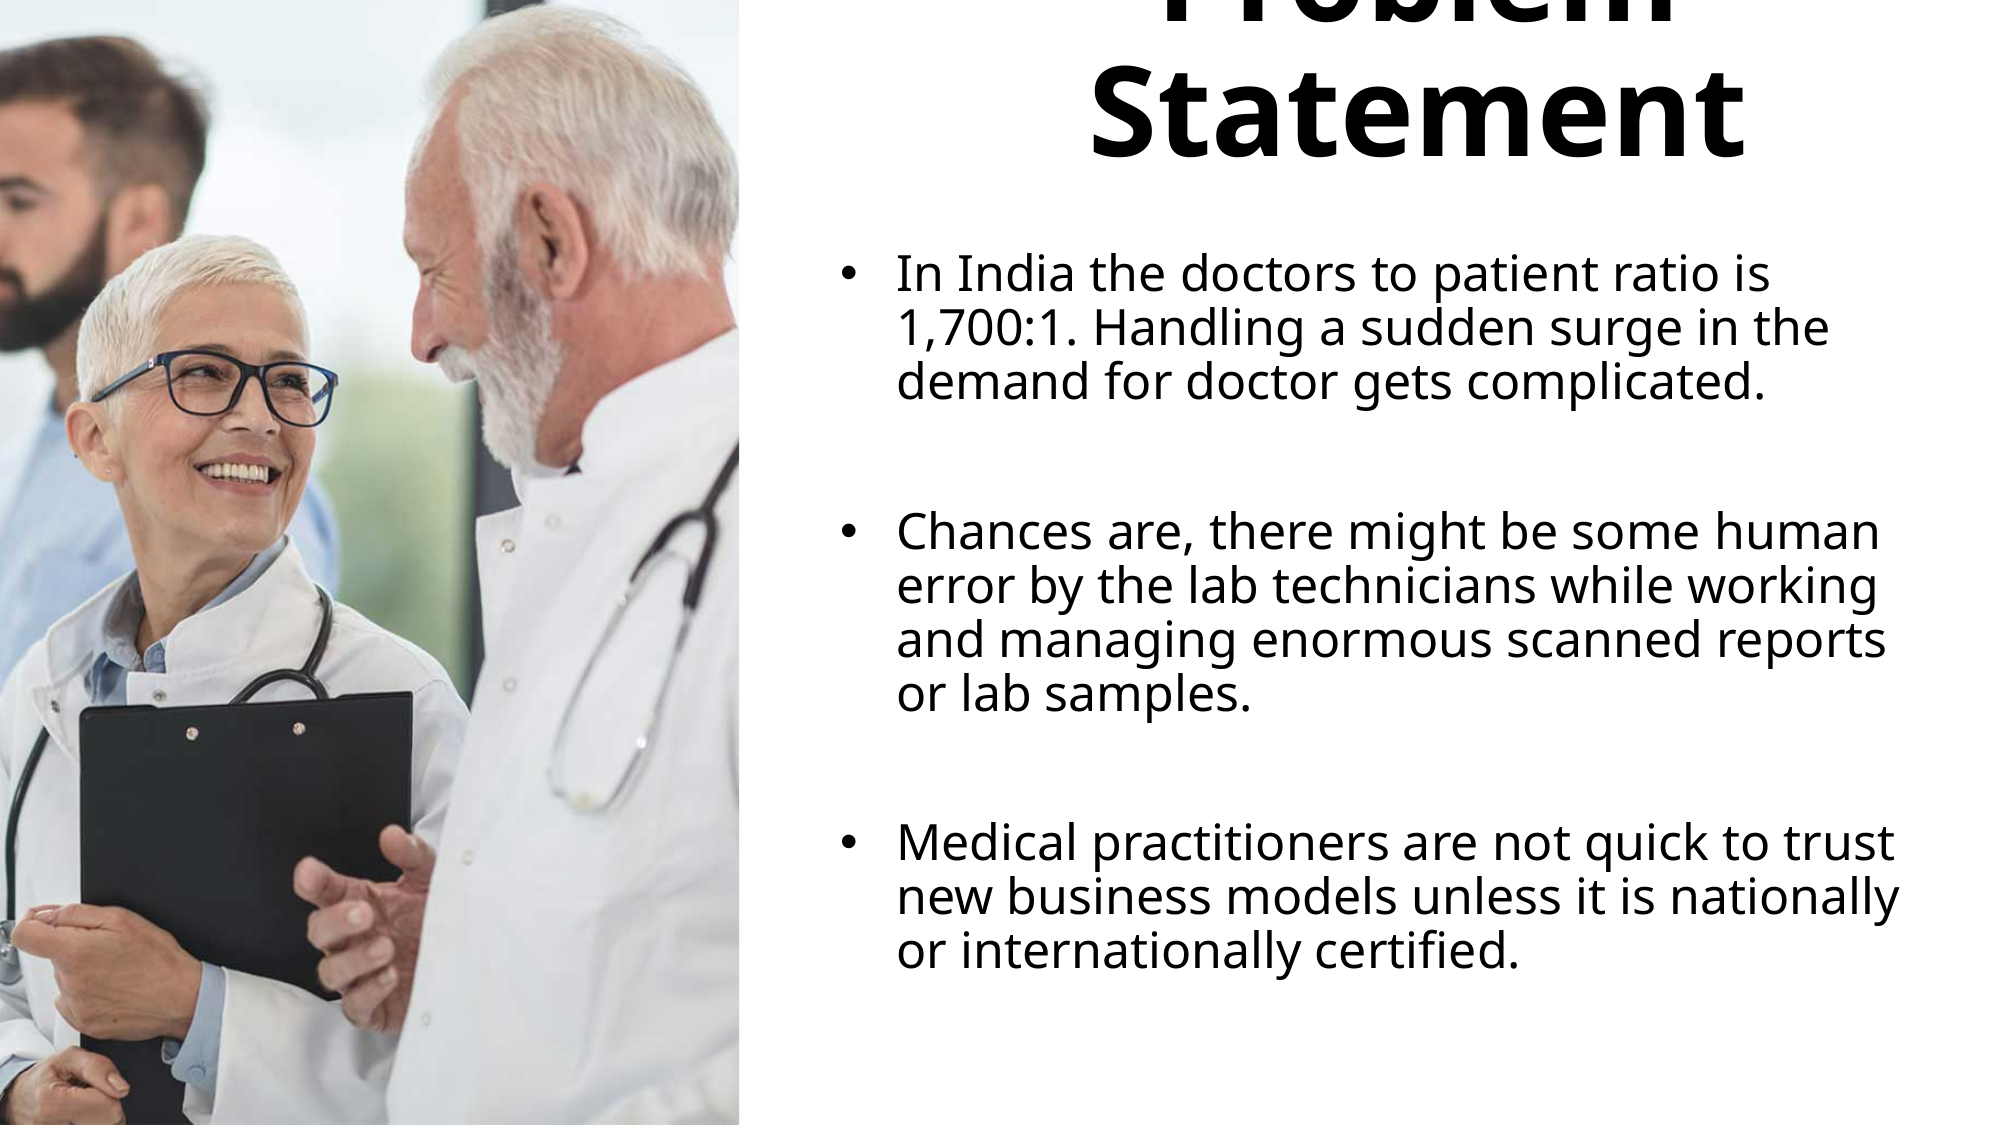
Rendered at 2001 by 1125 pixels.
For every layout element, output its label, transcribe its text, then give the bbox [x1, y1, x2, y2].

title Problem Statement [928, 46, 1909, 191]
picture [0, 0, 740, 1125]
subtitle In India the doctors to patient ratio is 1,700:1. Handling a sudden surge in the demand for doctor gets complicated. Chances are, there might be some human error by the lab technicians while working and managing enormous scanned reports or lab samples. Medical practitioners are not quick to trust new business models unless it is nationally or internationally certified. [825, 241, 1968, 1082]
